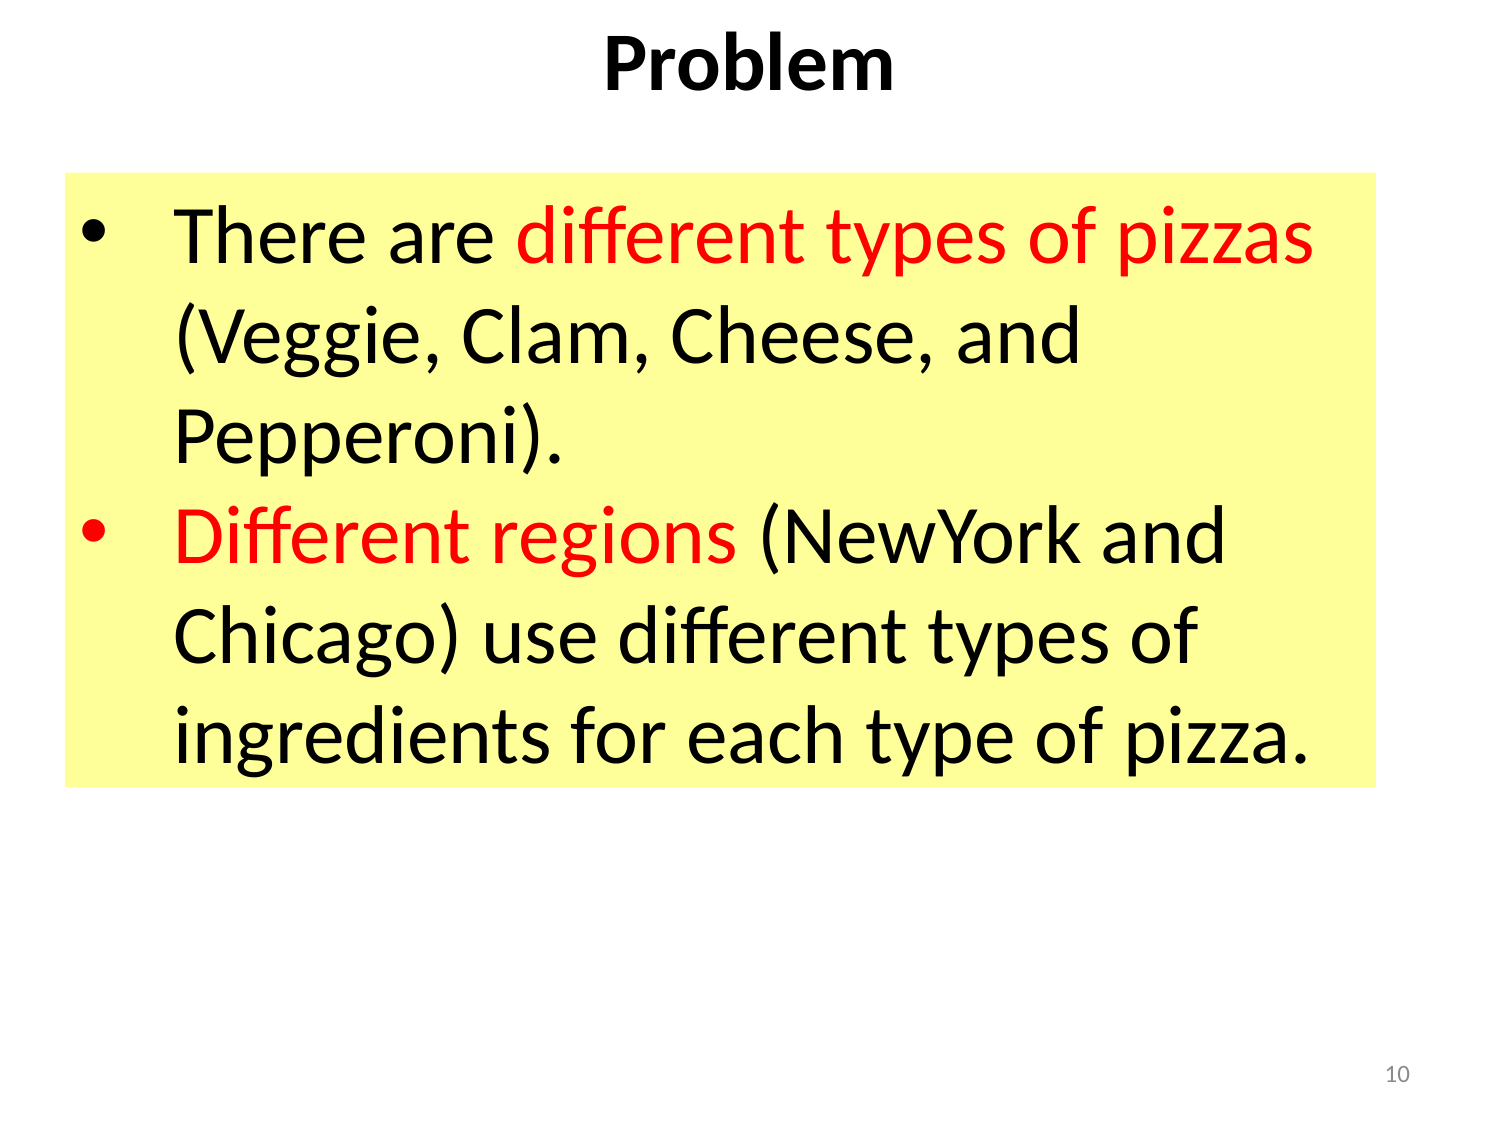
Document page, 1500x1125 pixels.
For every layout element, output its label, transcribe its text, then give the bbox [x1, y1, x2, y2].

slide_number 10 [1074, 1042, 1425, 1103]
text_box Problem [0, 0, 1500, 115]
text_box There are different types of pizzas (Veggie, Clam, Cheese, and Pepperoni). Different regions (NewYork and Chicago) use different types of ingredients for each type of pizza. [64, 172, 1376, 788]
